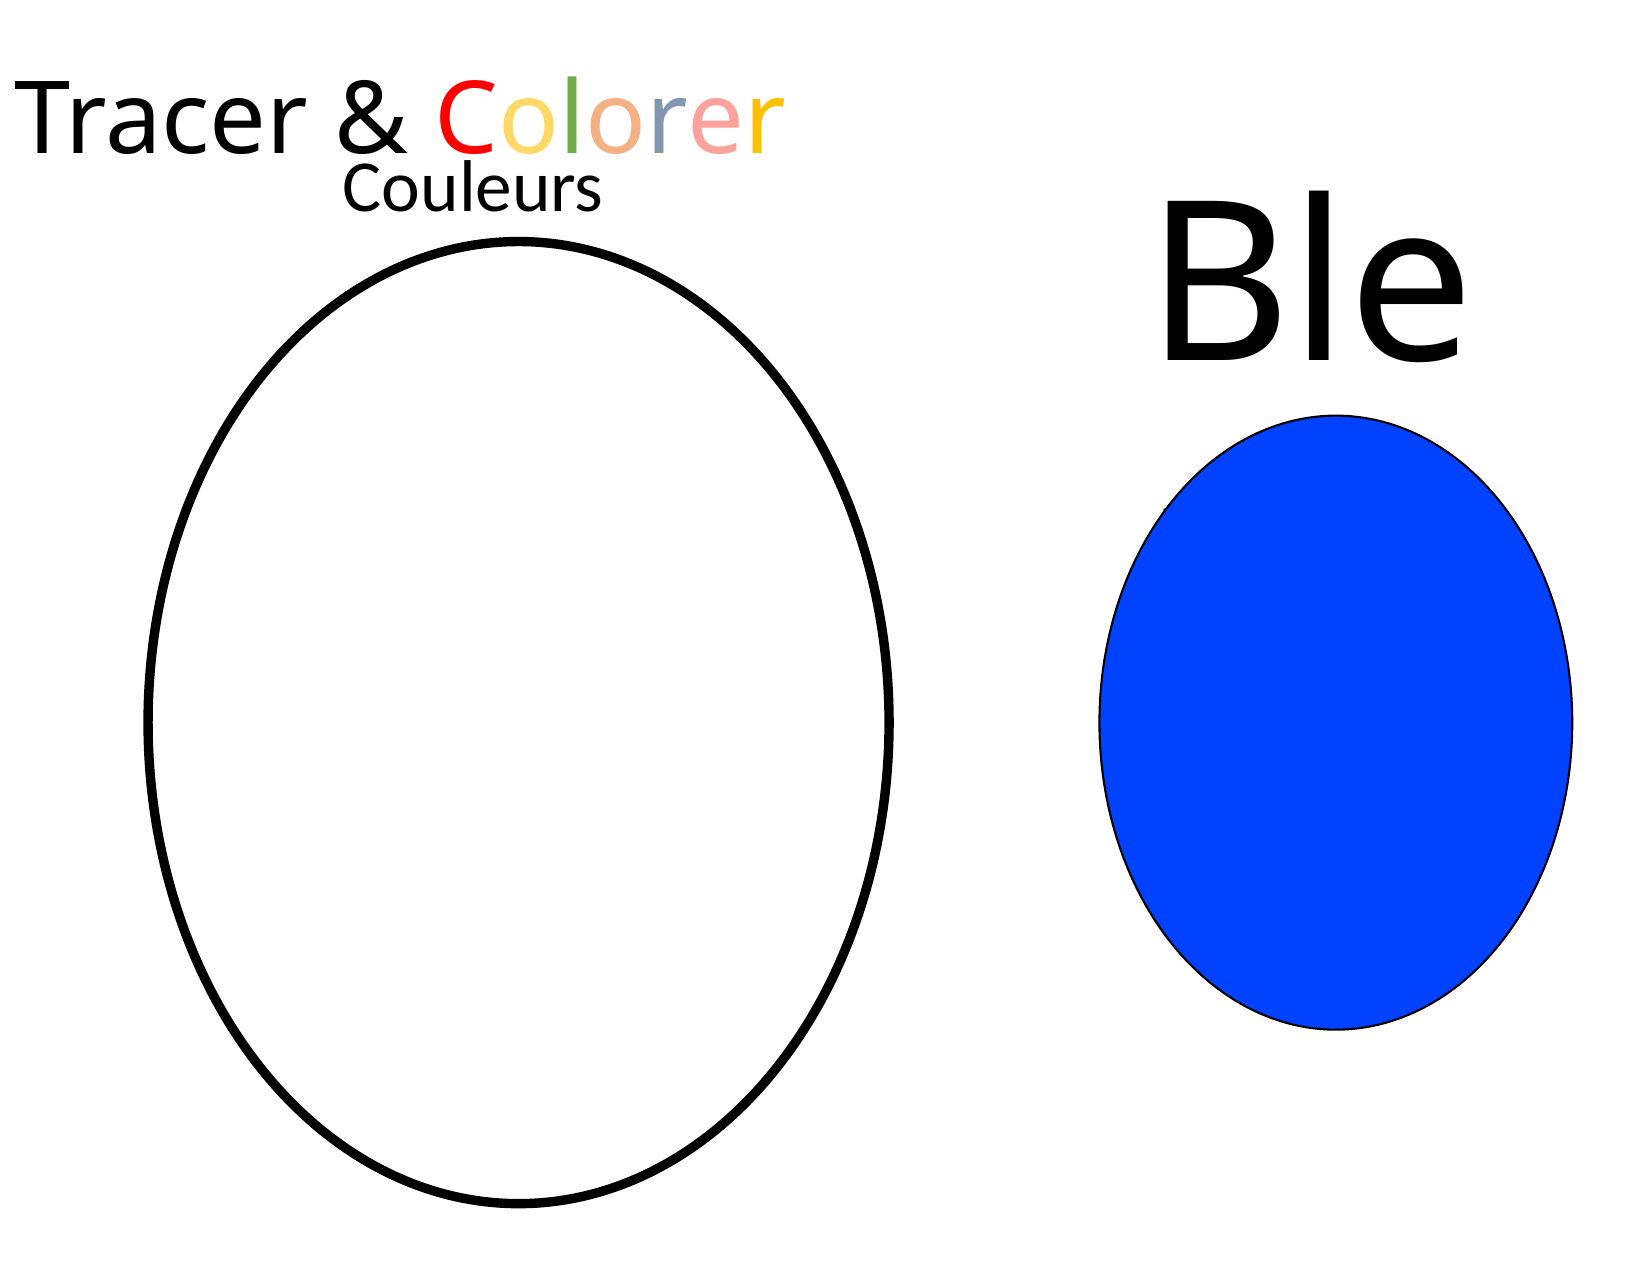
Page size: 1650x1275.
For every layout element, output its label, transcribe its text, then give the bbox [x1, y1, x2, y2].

text_box [1098, 414, 1574, 1031]
text_box Bleu [1131, 130, 1578, 681]
text_box Tracer & Colorer [0, 45, 964, 181]
text_box Couleurs [97, 181, 866, 234]
text_box [147, 240, 891, 1205]
